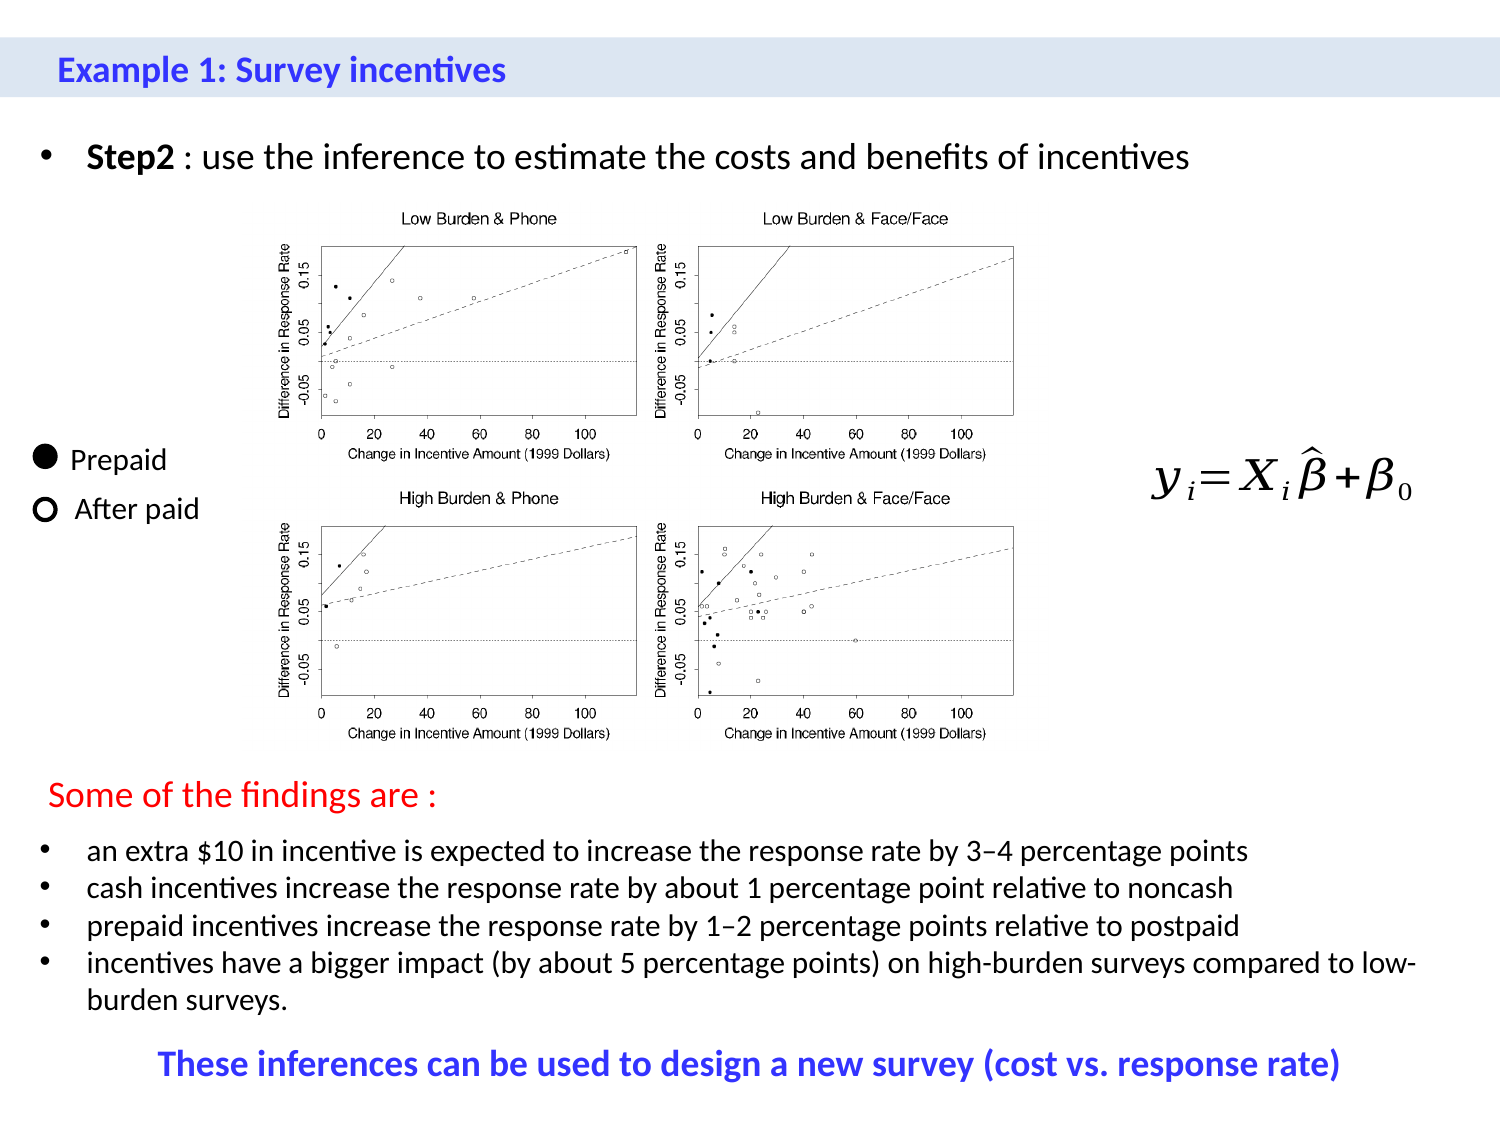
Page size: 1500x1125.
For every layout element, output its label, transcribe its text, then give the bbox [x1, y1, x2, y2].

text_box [34, 431, 248, 527]
text_box Example 1: Survey incentives [0, 37, 1500, 98]
text_box These inferences can be used to design a new survey (cost vs. response rate) [18, 1031, 1482, 1092]
picture [242, 202, 1049, 751]
text_box Some of the findings are : an extra $10 in incentive is expected to increase the response rate by 3–4 percentage points cash incentives increase the response rate by about 1 percentage point relative to noncash prepaid incentives increase the response rate by 1–2 percentage points relative to postpaid incentives have a bigger impact (by about 5 percentage points) on high-burden surveys compared to low-burden surveys. [24, 762, 1450, 1025]
text_box Step2 : use the inference to estimate the costs and benefits of incentives [24, 124, 1488, 185]
